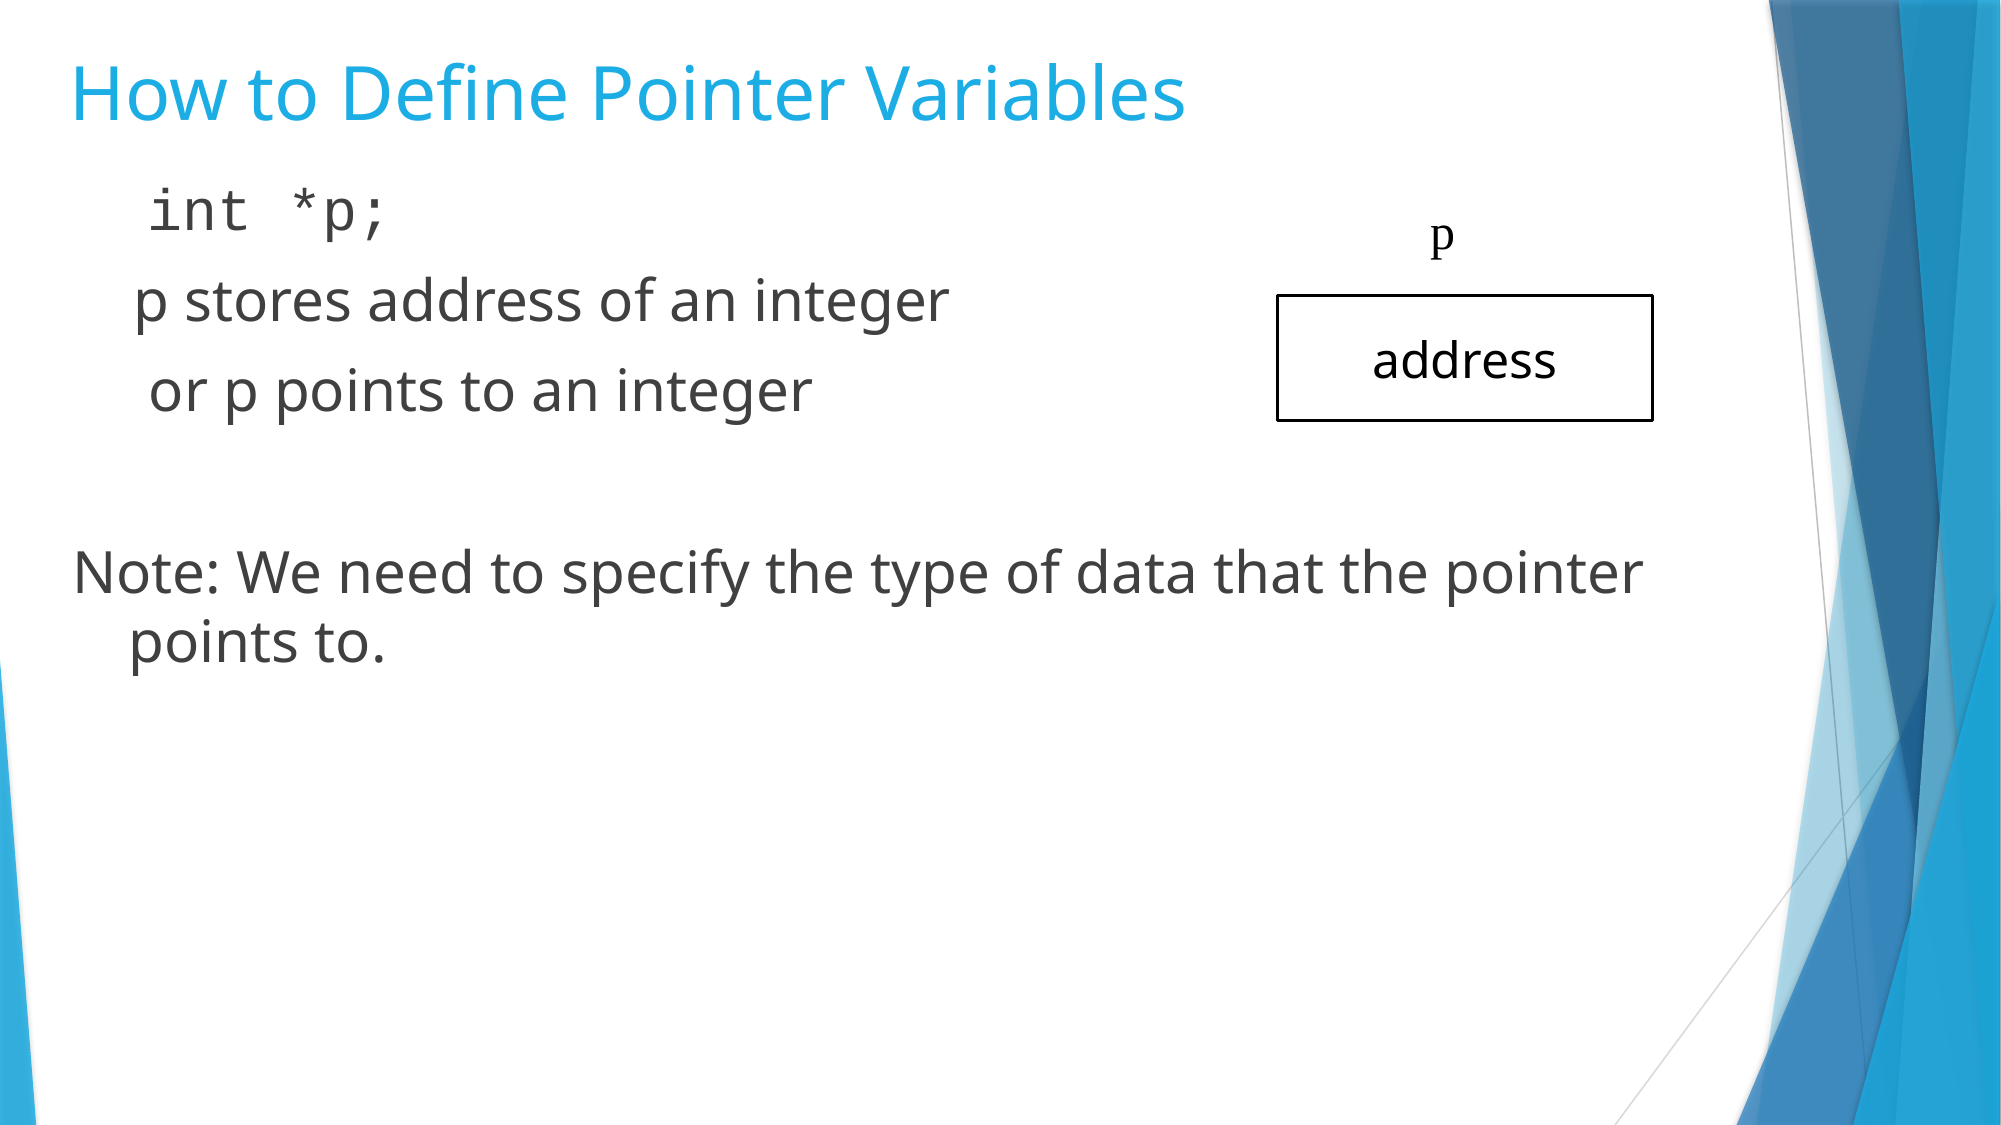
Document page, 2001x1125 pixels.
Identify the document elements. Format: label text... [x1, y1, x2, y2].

title How to Define Pointer Variables [54, 37, 1466, 255]
text_box p [1415, 192, 1471, 267]
list int *p; p stores address of an integer or p points to an integer Note: We need to specify the type of data that the pointer points to. [57, 164, 1742, 727]
text_box address [1276, 294, 1654, 422]
